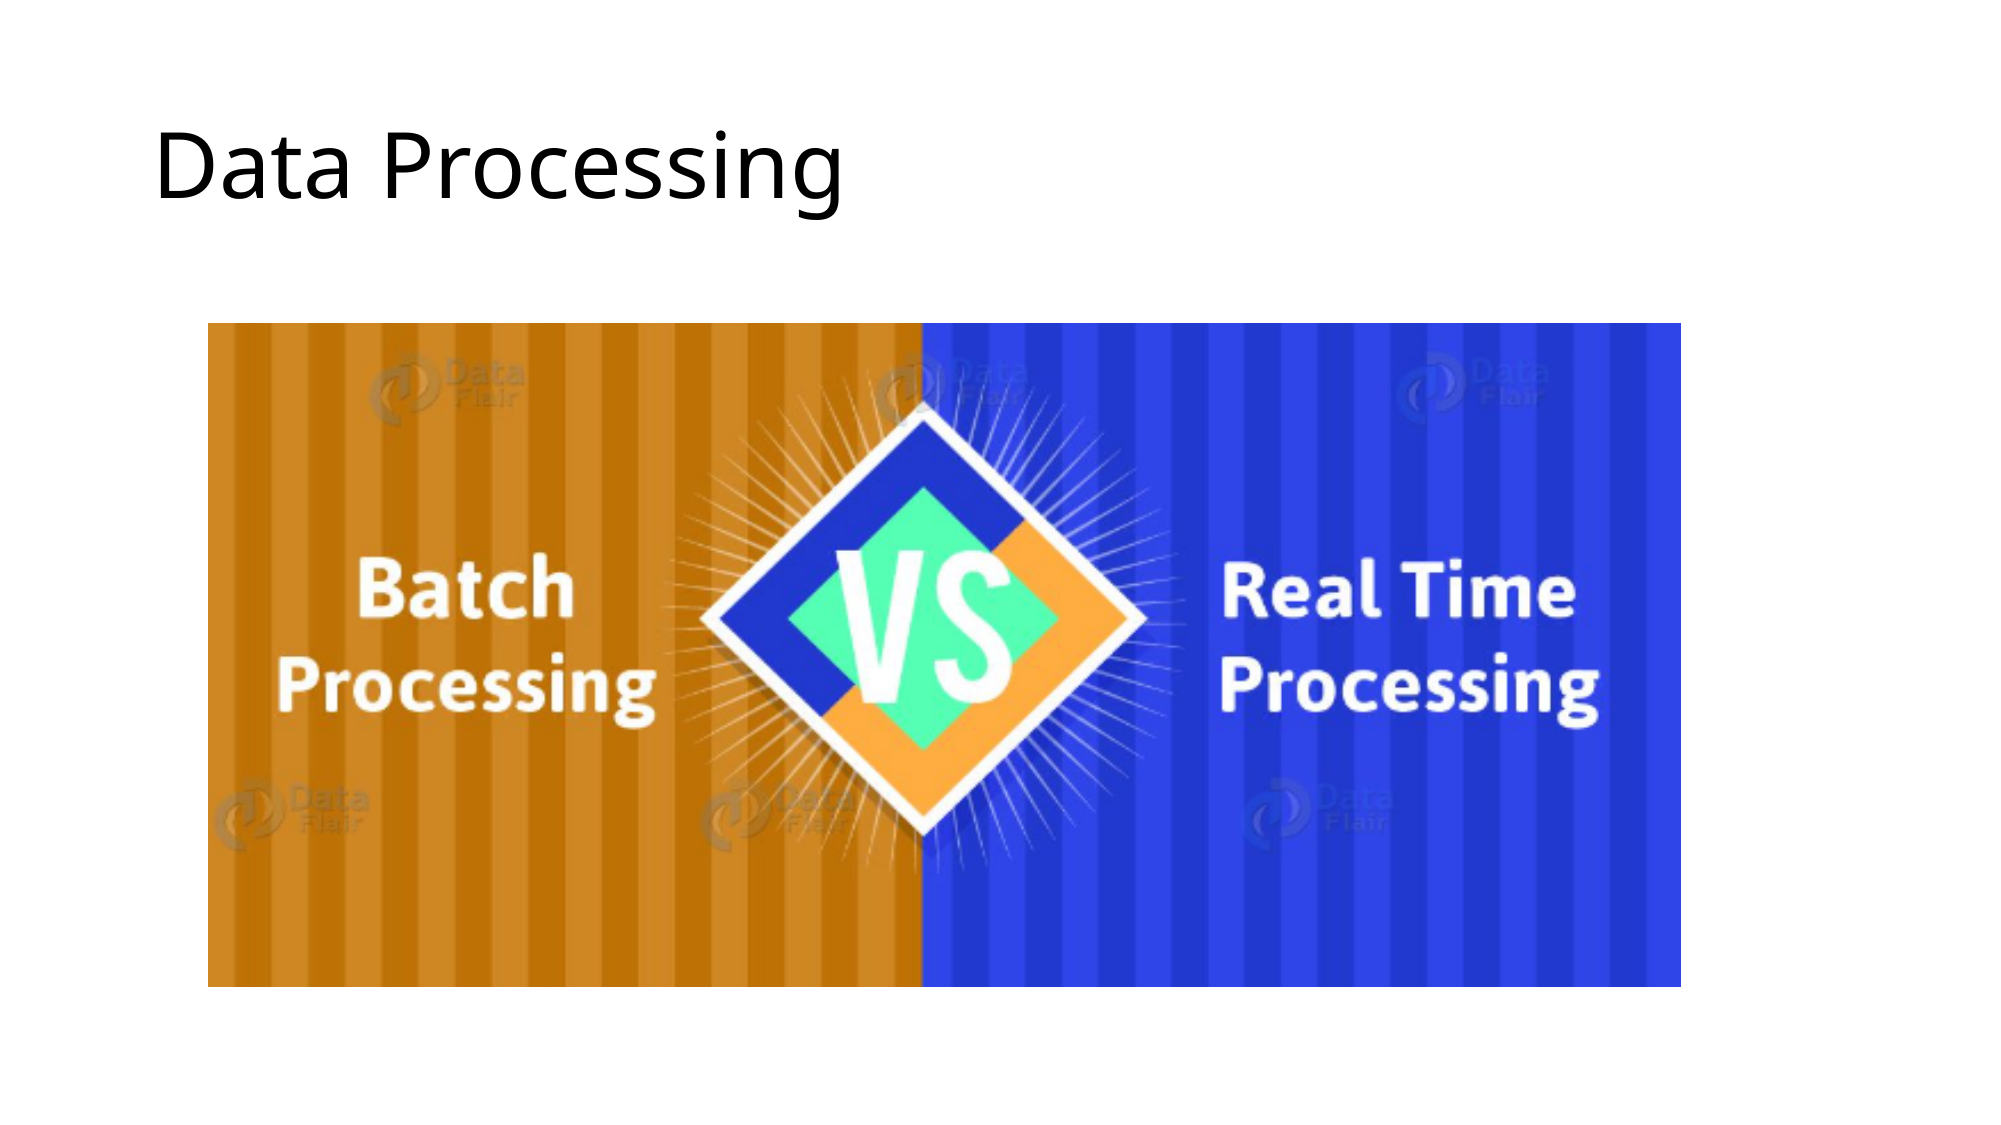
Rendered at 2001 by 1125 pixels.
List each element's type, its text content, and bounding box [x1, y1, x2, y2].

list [208, 323, 1681, 987]
title Data Processing [137, 59, 1863, 278]
